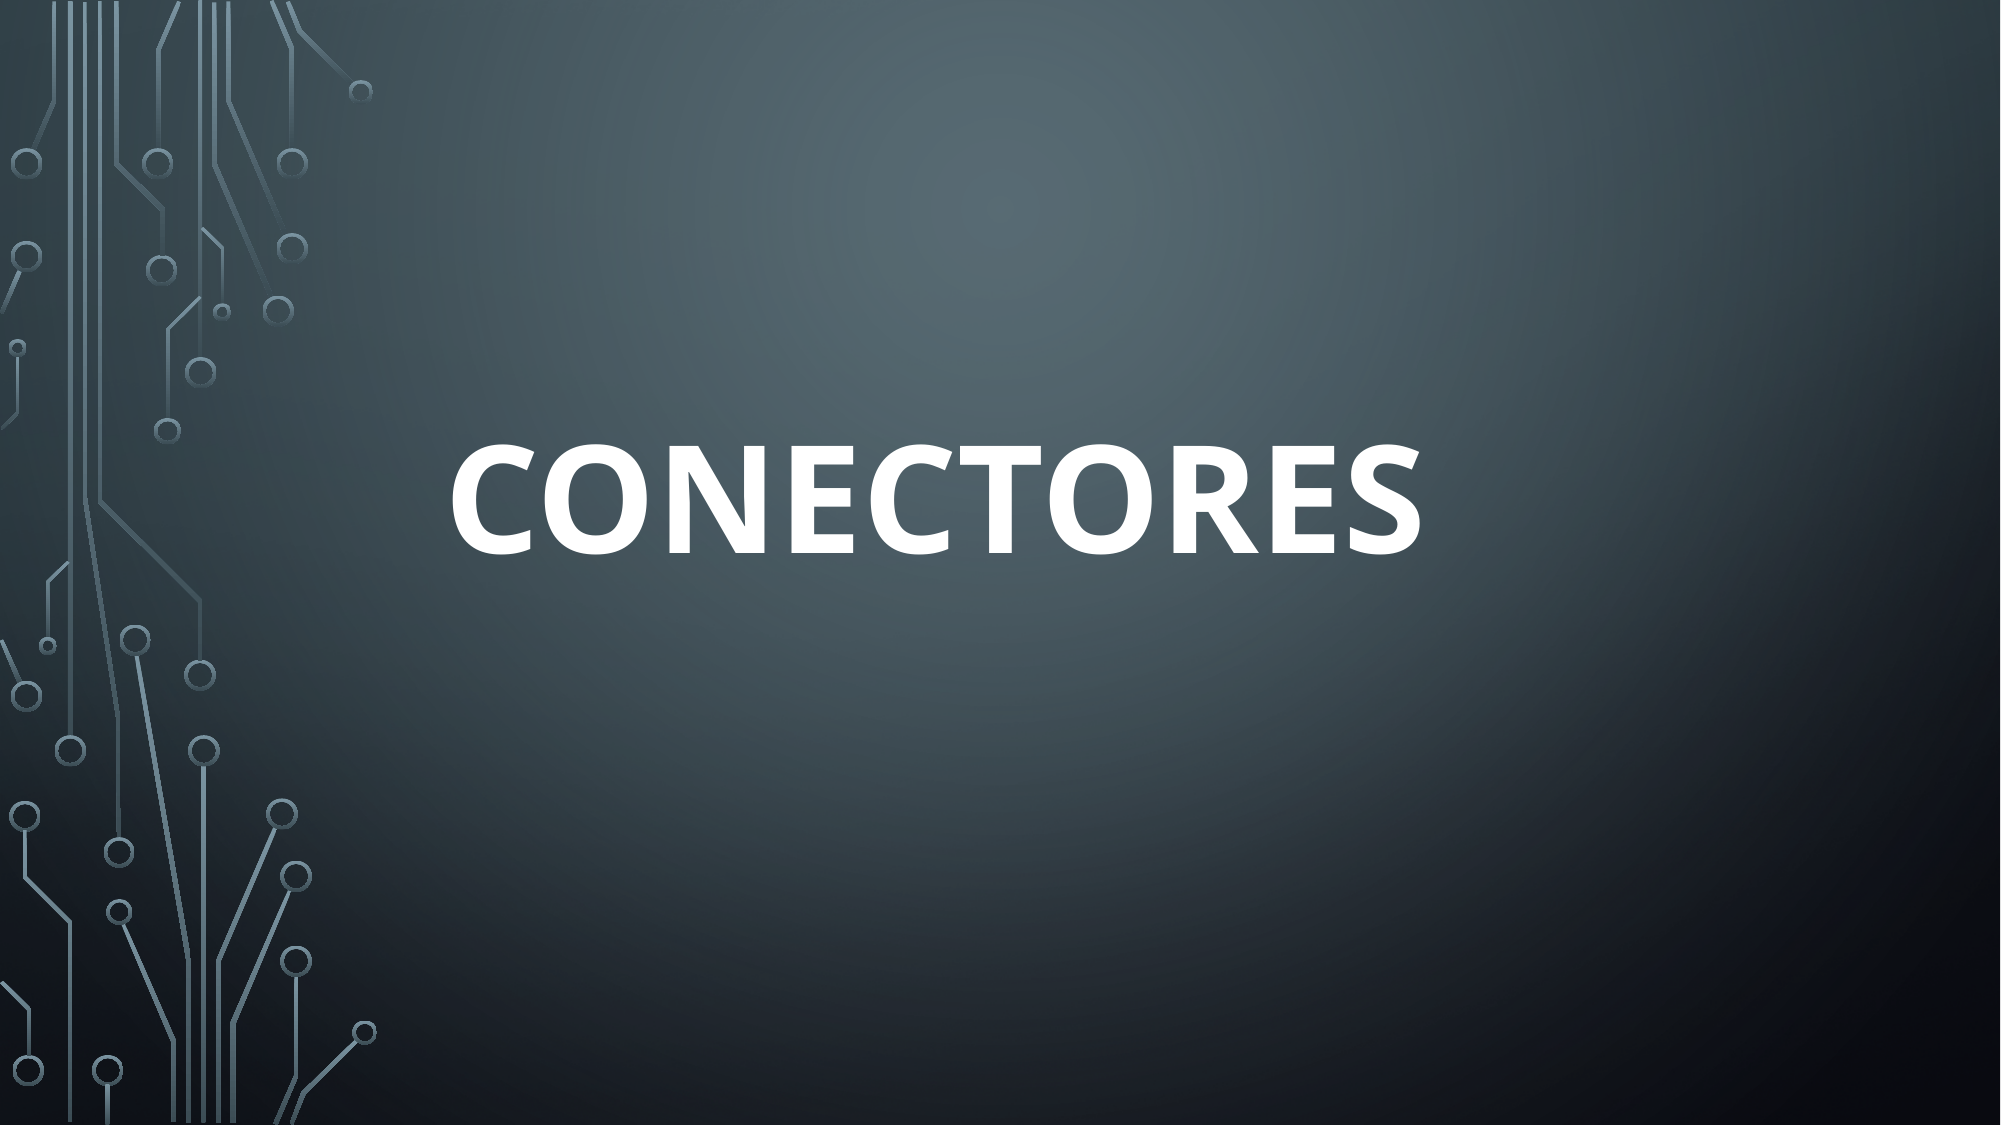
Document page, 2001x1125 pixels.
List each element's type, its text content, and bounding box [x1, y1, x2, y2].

title conectores [429, 236, 1858, 594]
